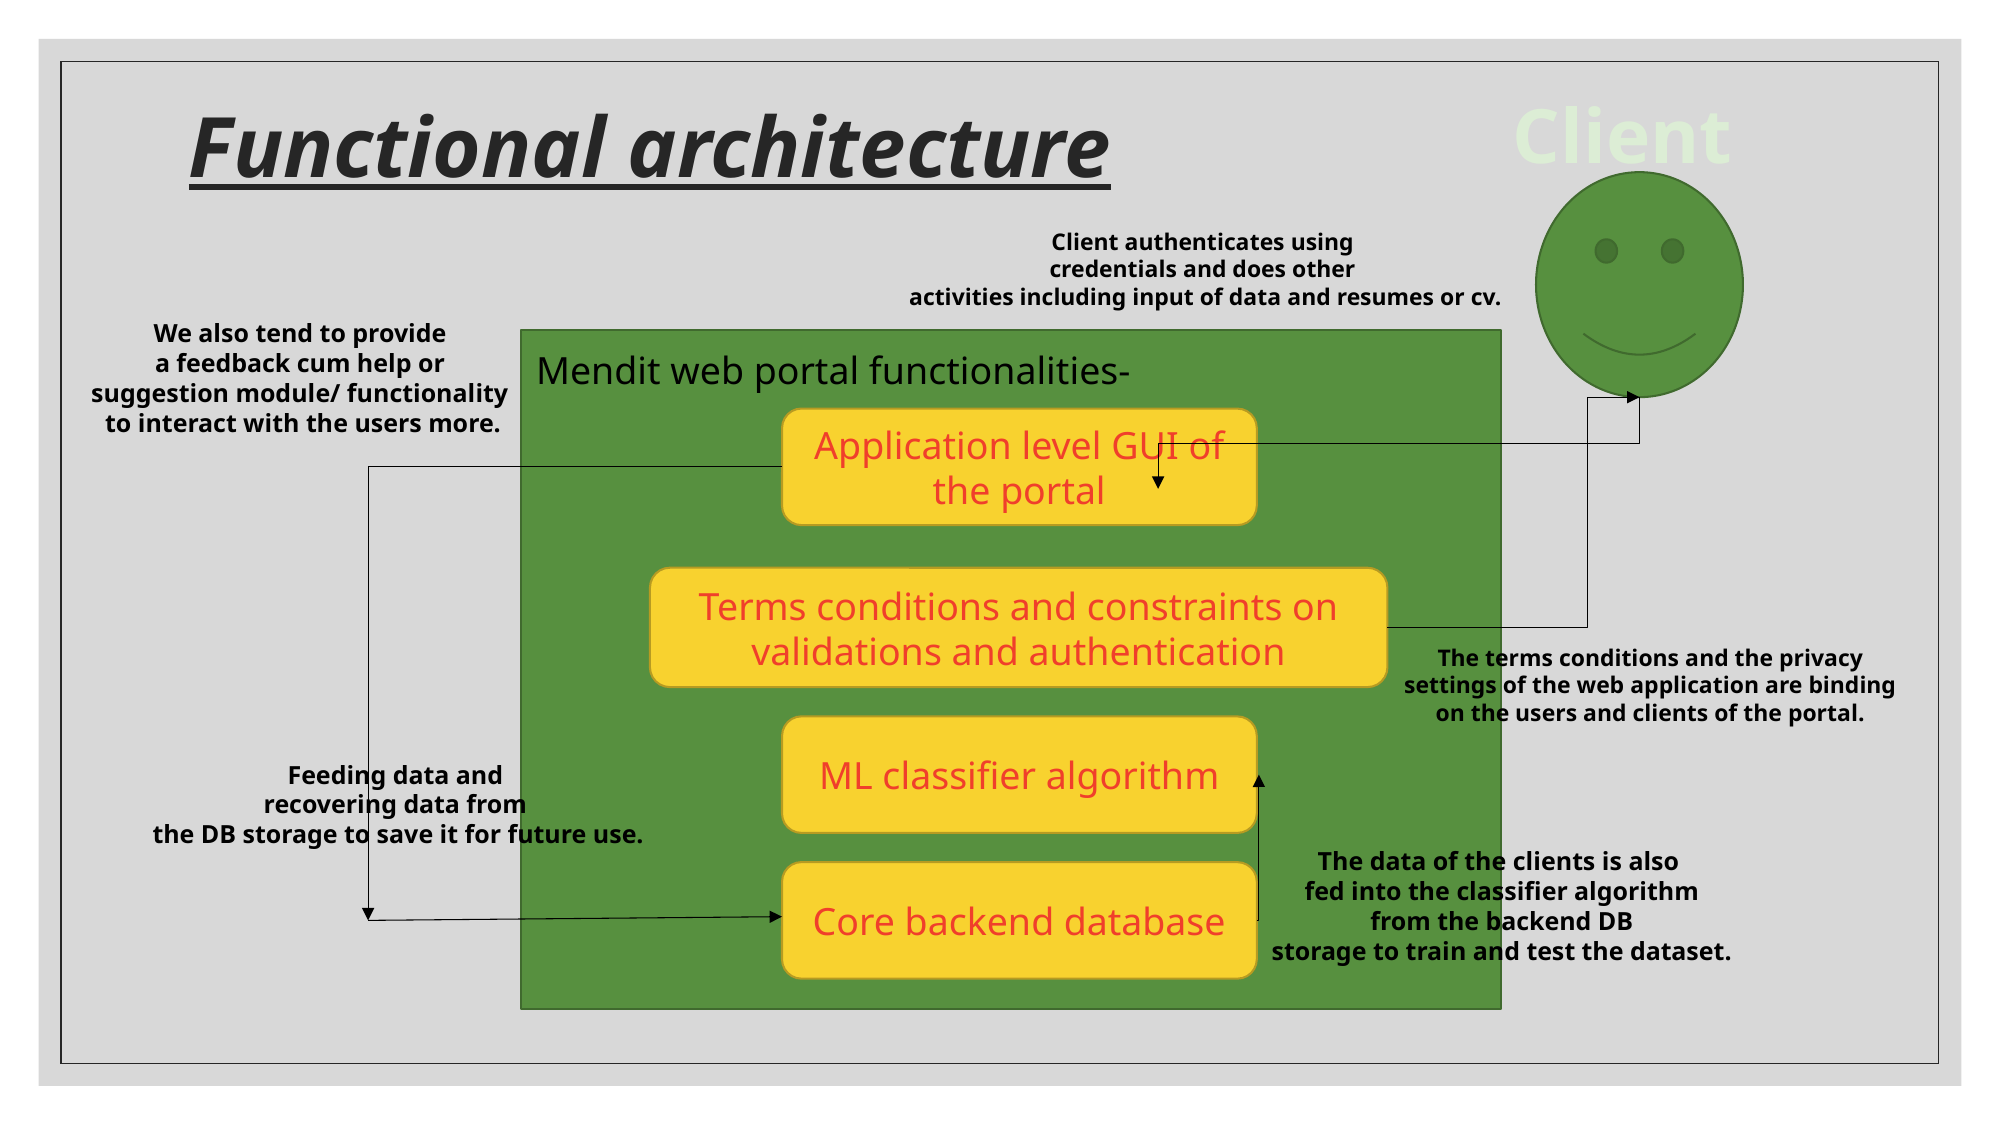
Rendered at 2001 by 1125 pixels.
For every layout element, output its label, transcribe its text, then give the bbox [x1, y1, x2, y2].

text_box [531, 329, 1152, 340]
text_box [786, 683, 1502, 838]
text_box [786, 495, 1381, 571]
text_box [520, 400, 1152, 464]
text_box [368, 916, 783, 921]
text_box Core backend database [780, 861, 1256, 980]
text_box We also tend to provide a feedback cum help or suggestion module/ functionality to interact with the users more. [76, 309, 531, 445]
text_box Client authenticates using credentials and does other activities including input of data and resumes or cv. [894, 219, 1518, 318]
text_box The data of the clients is also fed into the classifier algorithm from the backend DB storage to train and test the dataset. [1256, 838, 1748, 974]
text_box Feeding data and recovering data from the DB storage to save it for future use. [137, 751, 362, 857]
text_box [786, 828, 1251, 867]
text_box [368, 466, 783, 914]
text_box ML classifier algorithm [786, 715, 1258, 834]
text_box The terms conditions and the privacy settings of the web application are binding on the users and clients of the portal. [1383, 636, 1918, 734]
text_box Mendit web portal functionalities- [531, 340, 1152, 400]
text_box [1387, 397, 1640, 628]
text_box [520, 929, 1502, 1010]
text_box Terms conditions and constraints on validations and authentication [786, 566, 1389, 689]
text_box [1535, 187, 1744, 399]
text_box Client [1497, 81, 1748, 187]
text_box Application level GUI of the portal [781, 407, 1258, 527]
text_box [1158, 284, 1536, 489]
title Functional architecture [0, 38, 1475, 264]
